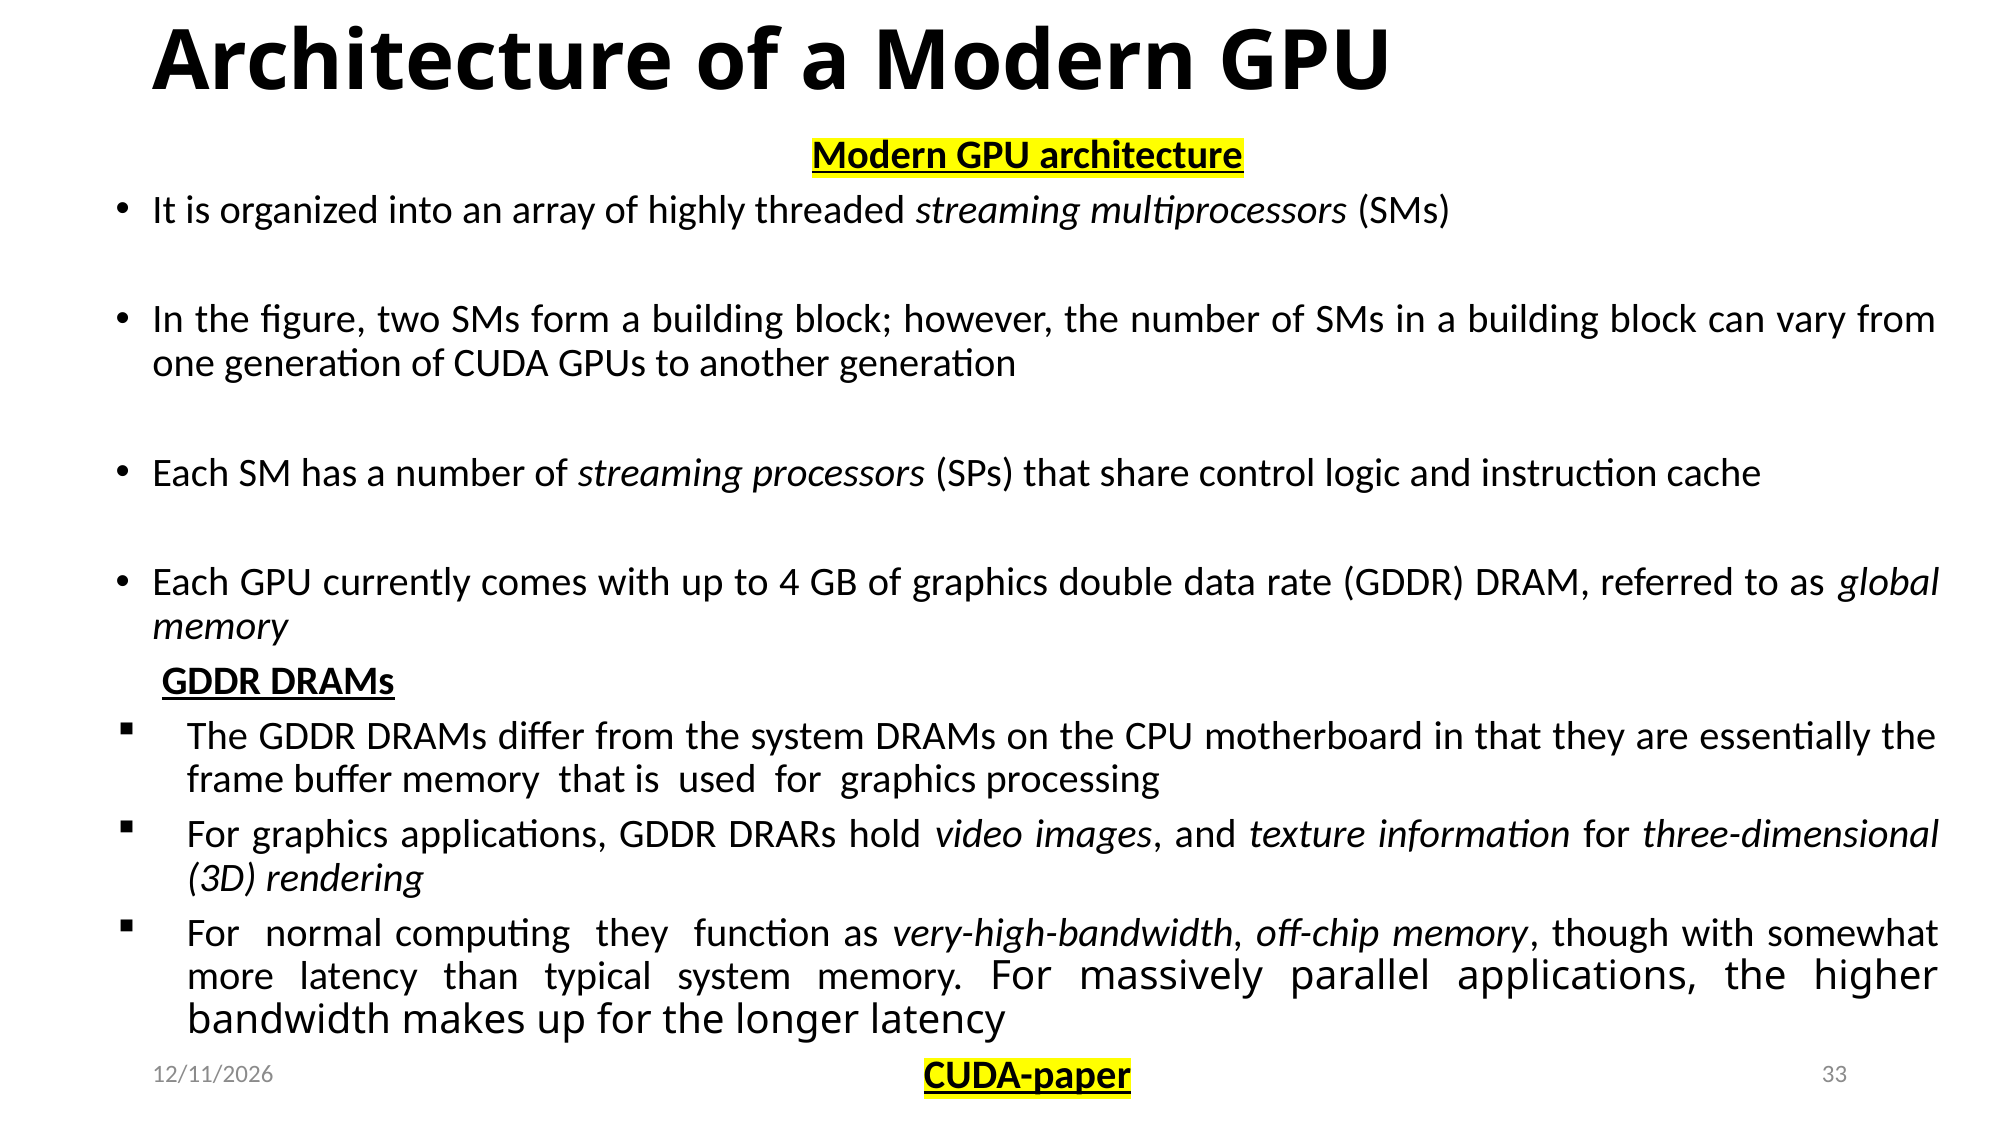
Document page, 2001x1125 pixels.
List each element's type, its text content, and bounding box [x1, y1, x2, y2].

title Architecture of a Modern GPU [137, 0, 1863, 125]
slide_number 33 [1412, 1042, 1863, 1103]
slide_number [137, 1042, 588, 1103]
list Modern GPU architecture It is organized into an array of highly threaded streaming multiprocessors (SMs) In the figure, two SMs form a building block; however, the number of SMs in a building block can vary from one generation of CUDA GPUs to another generation Each SM has a number of streaming processors (SPs) that share control logic and instruction cache Each GPU currently comes with up to 4 GB of graphics double data rate (GDDR) DRAM, referred to as global memory GDDR DRAMs The GDDR DRAMs differ from the system DRAMs on the CPU motherboard in that they are essentially the frame buffer memory that is used for graphics processing For graphics applications, GDDR DRARs hold video images, and texture information for three-dimensional (3D) rendering For normal computing they function as very-high-bandwidth, off-chip memory, though with somewhat more latency than typical system memory. For massively parallel applications, the higher bandwidth makes up for the longer latency CUDA-paper [100, 125, 1955, 1108]
